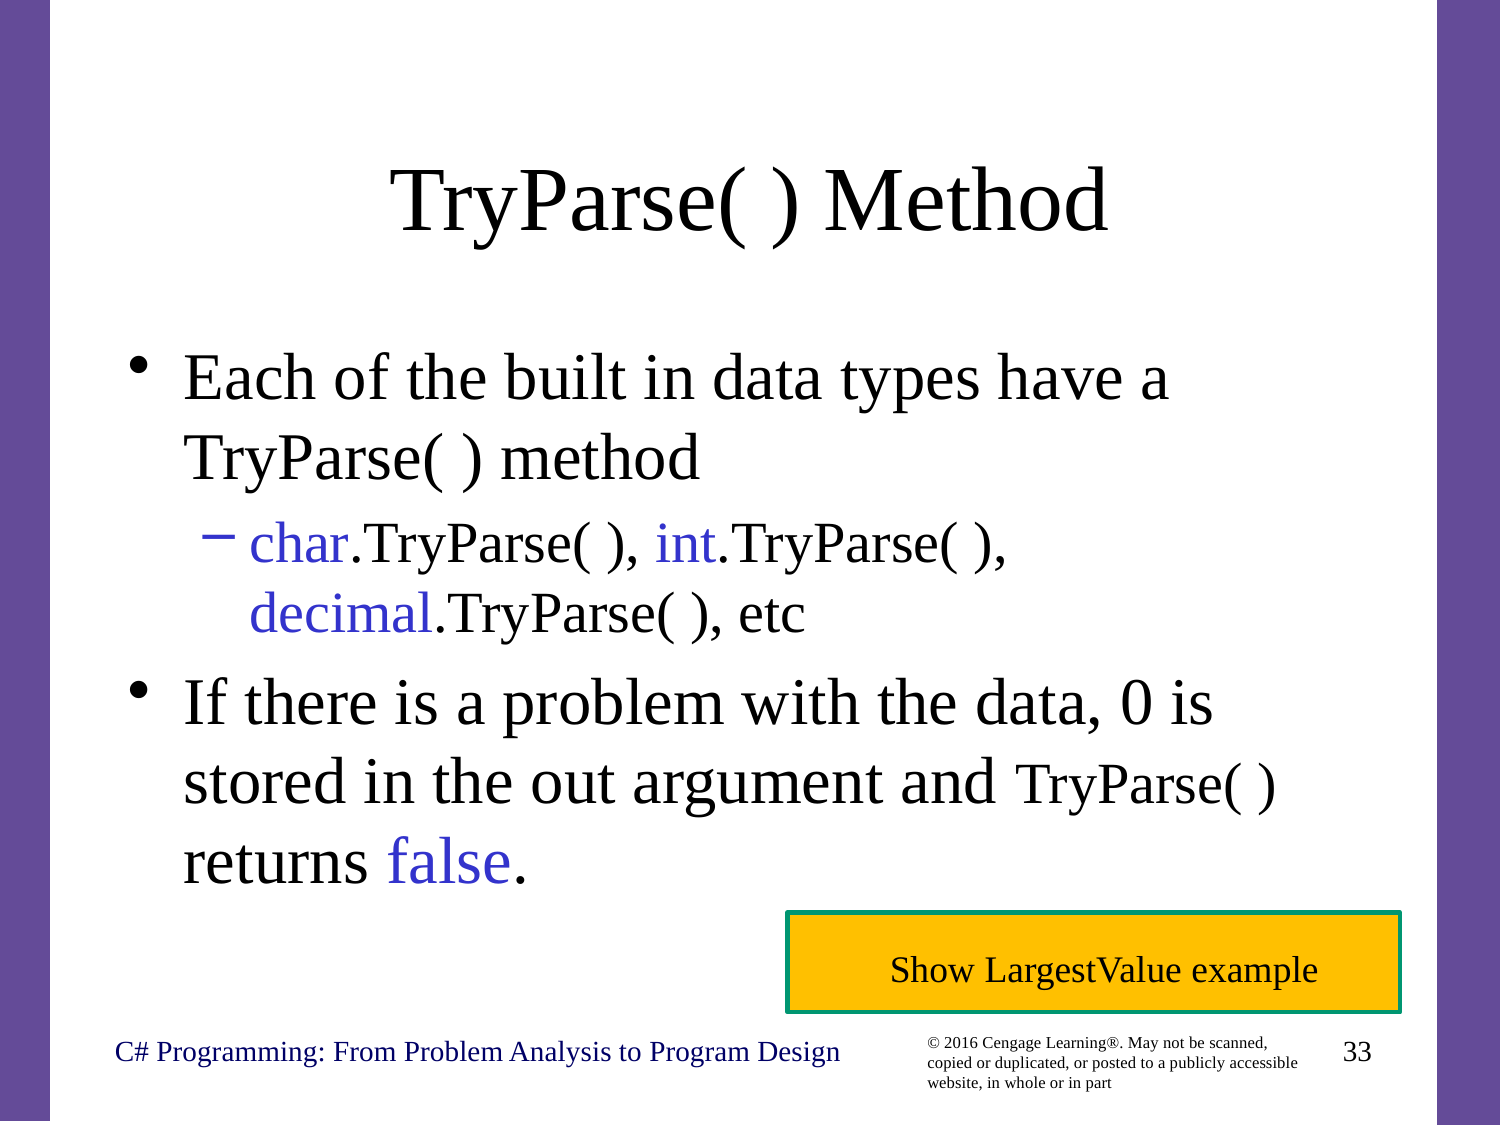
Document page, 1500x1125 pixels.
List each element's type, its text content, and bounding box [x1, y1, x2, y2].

list Each of the built in data types have a TryParse( ) method char.TryParse( ), int.TryParse( ), decimal.TryParse( ), etc If there is a problem with the data, 0 is stored in the out argument and TryParse( ) returns false. [112, 324, 1388, 1000]
title TryParse( ) Method [112, 99, 1388, 288]
picture [1437, 0, 1500, 1125]
slide_number 33 [1074, 1024, 1388, 1101]
text_box Show LargestValue example [874, 937, 1388, 998]
picture [0, 0, 50, 1121]
footer C# Programming: From Problem Analysis to Program Design [99, 1024, 988, 1101]
text_box [785, 910, 1402, 1014]
